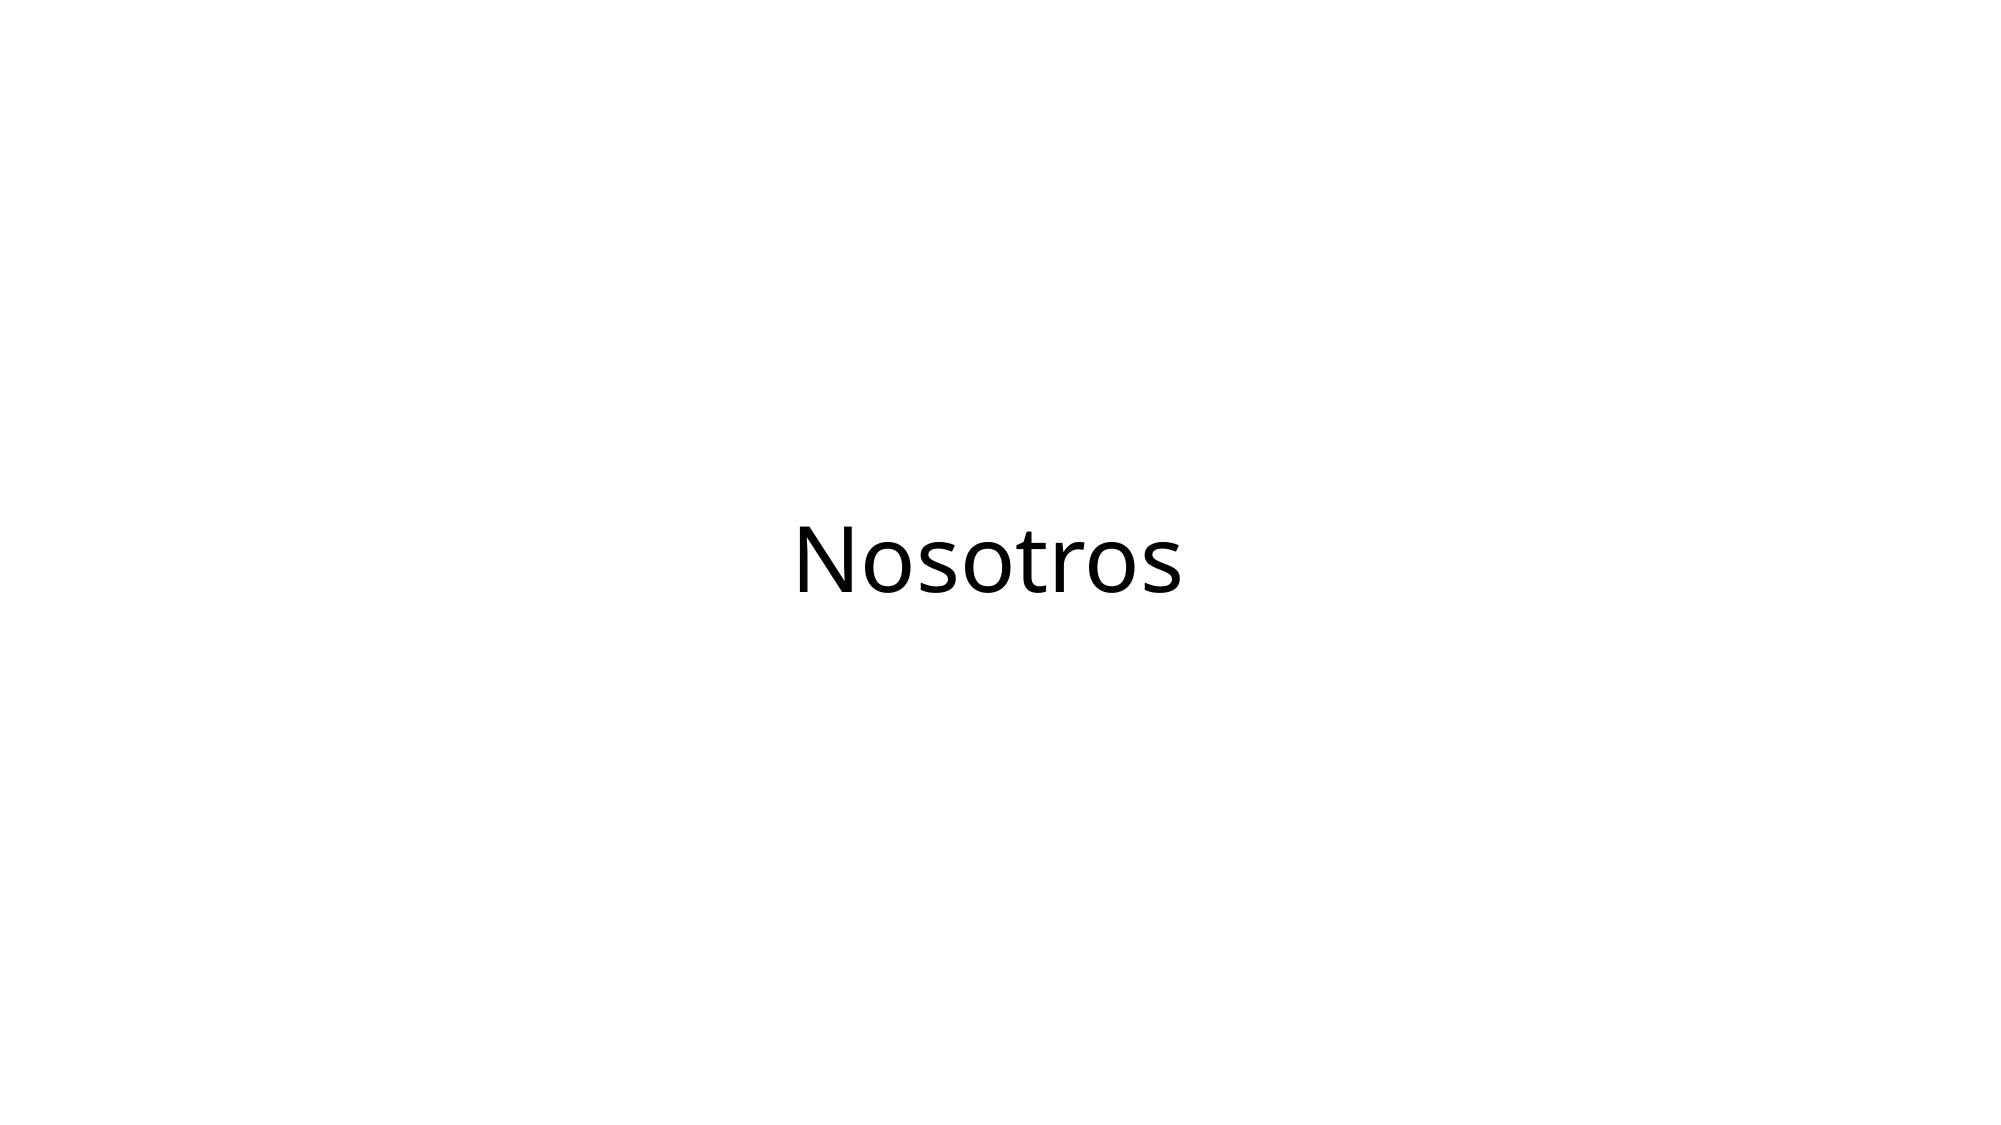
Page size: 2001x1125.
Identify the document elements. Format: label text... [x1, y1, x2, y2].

title Nosotros [776, 453, 1224, 672]
